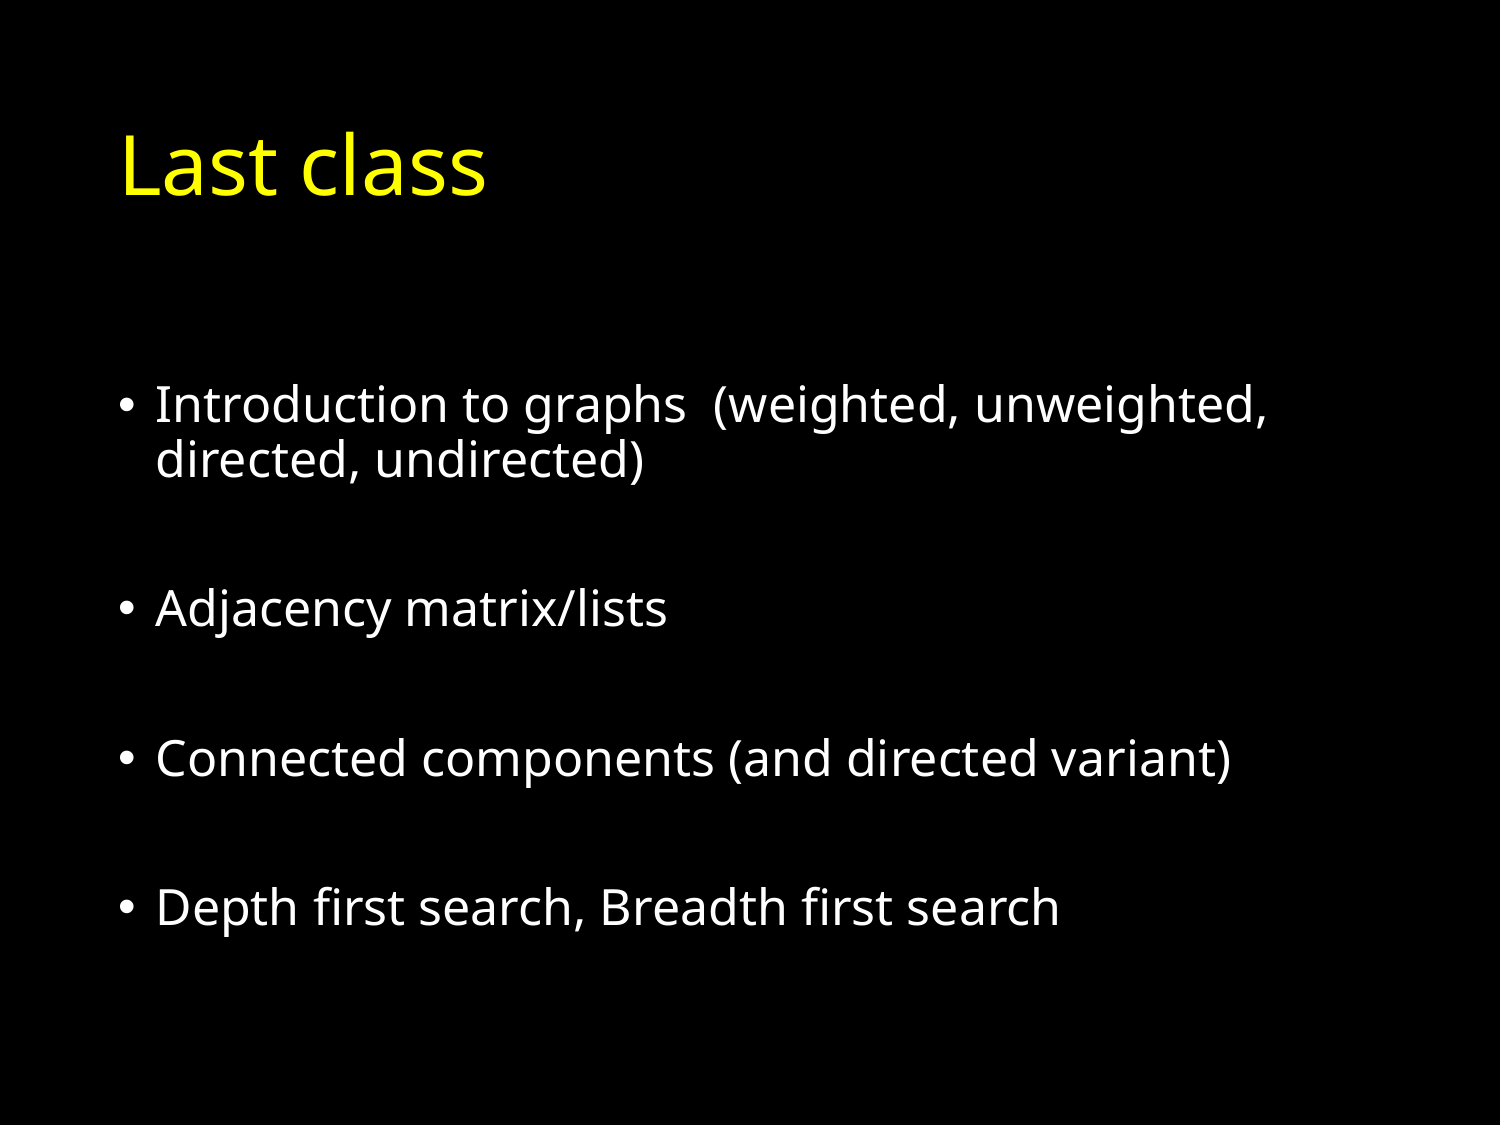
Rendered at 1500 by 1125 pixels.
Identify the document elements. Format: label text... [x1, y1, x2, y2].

list Introduction to graphs (weighted, unweighted, directed, undirected) Adjacency matrix/lists Connected components (and directed variant) Depth first search, Breadth first search [103, 372, 1397, 995]
title Last class [103, 59, 1397, 278]
